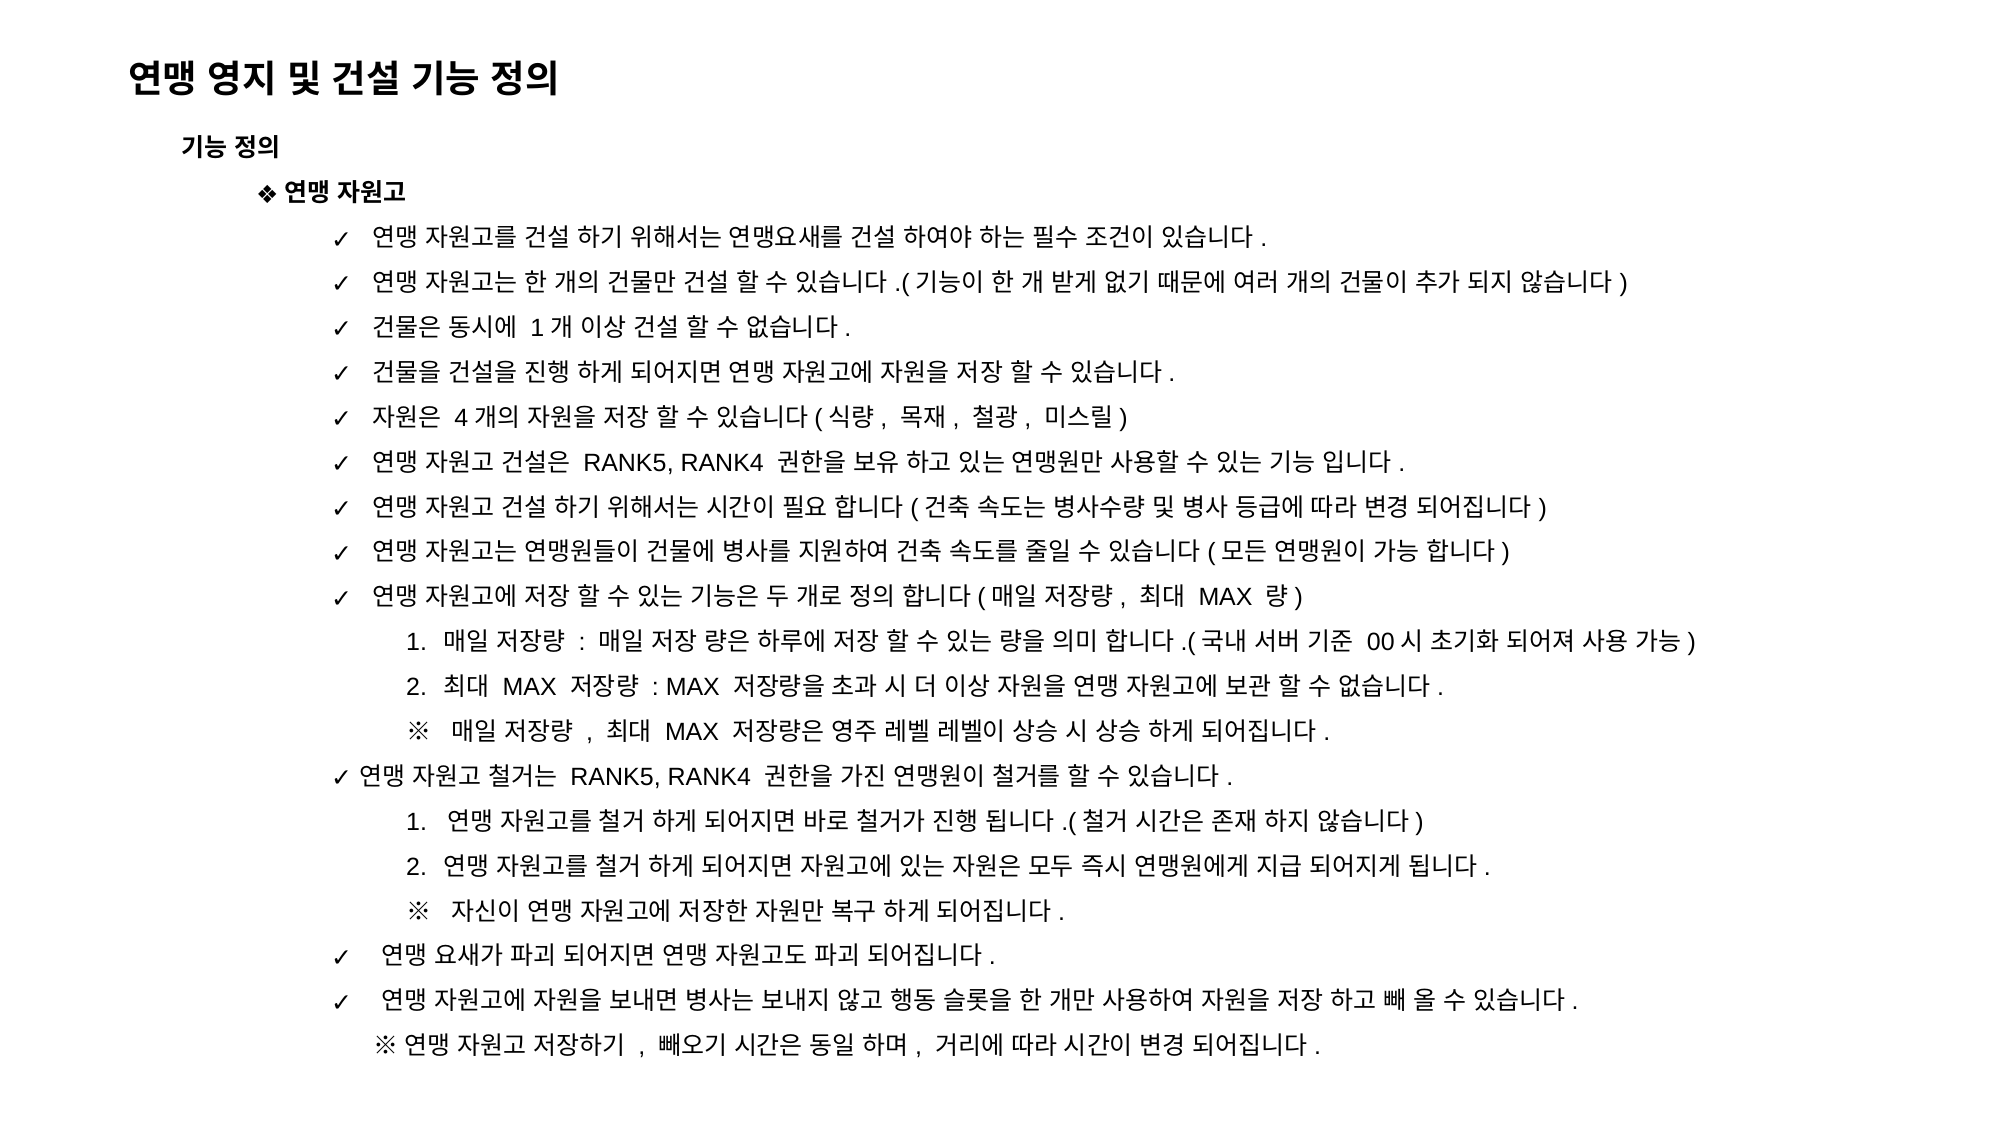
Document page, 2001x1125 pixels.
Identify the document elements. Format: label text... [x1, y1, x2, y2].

text_box 연맹 영지 및 건설 기능 정의 [113, 47, 628, 108]
text_box 기능 정의 연맹 자원고 연맹 자원고를 건설 하기 위해서는 연맹요새를 건설 하여야 하는 필수 조건이 있습니다. 연맹 자원고는 한 개의 건물만 건설 할 수 있습니다.(기능이 한 개 받게 없기 때문에 여러 개의 건물이 추가 되지 않습니다) 건물은 동시에 1개 이상 건설 할 수 없습니다. 건물을 건설을 진행 하게 되어지면 연맹 자원고에 자원을 저장 할 수 있습니다. 자원은 4개의 자원을 저장 할 수 있습니다(식량, 목재, 철광, 미스릴) 연맹 자원고 건설은 RANK5, RANK4 권한을 보유 하고 있는 연맹원만 사용할 수 있는 기능 입니다. 연맹 자원고 건설 하기 위해서는 시간이 필요 합니다(건축 속도는 병사수량 및 병사 등급에 따라 변경 되어집니다) 연맹 자원고는 연맹원들이 건물에 병사를 지원하여 건축 속도를 줄일 수 있습니다(모든 연맹원이 가능 합니다) 연맹 자원고에 저장 할 수 있는 기능은 두 개로 정의 합니다(매일 저장량, 최대 MAX 량) 매일 저장량 : 매일 저장 량은 하루에 저장 할 수 있는 량을 의미 합니다.(국내 서버 기준 00시 초기화 되어져 사용 가능) 최대 MAX 저장량 : MAX 저장량을 초과 시 더 이상 자원을 연맹 자원고에 보관 할 수 없습니다. ※ 매일 저장량 , 최대 MAX 저장량은 영주 레벨 레벨이 상승 시 상승 하게 되어집니다. 연맹 자원고 철거는 RANK5, RANK4 권한을 가진 연맹원이 철거를 할 수 있습니다. 1. 연맹 자원고를 철거 하게 되어지면 바로 철거가 진행 됩니다.(철거 시간은 존재 하지 않습니다) 연맹 자원고를 철거 하게 되어지면 자원고에 있는 자원은 모두 즉시 연맹원에게 지급 되어지게 됩니다. ※ 자신이 연맹 자원고에 저장한 자원만 복구 하게 되어집니다. 연맹 요새가 파괴 되어지면 연맹 자원고도 파괴 되어집니다. 연맹 자원고에 자원을 보내면 병사는 보내지 않고 행동 슬롯을 한 개만 사용하여 자원을 저장 하고 빼 올 수 있습니다. ※연맹 자원고 저장하기 , 빼오기 시간은 동일 하며, 거리에 따라 시간이 변경 되어집니다. [166, 109, 2000, 1079]
